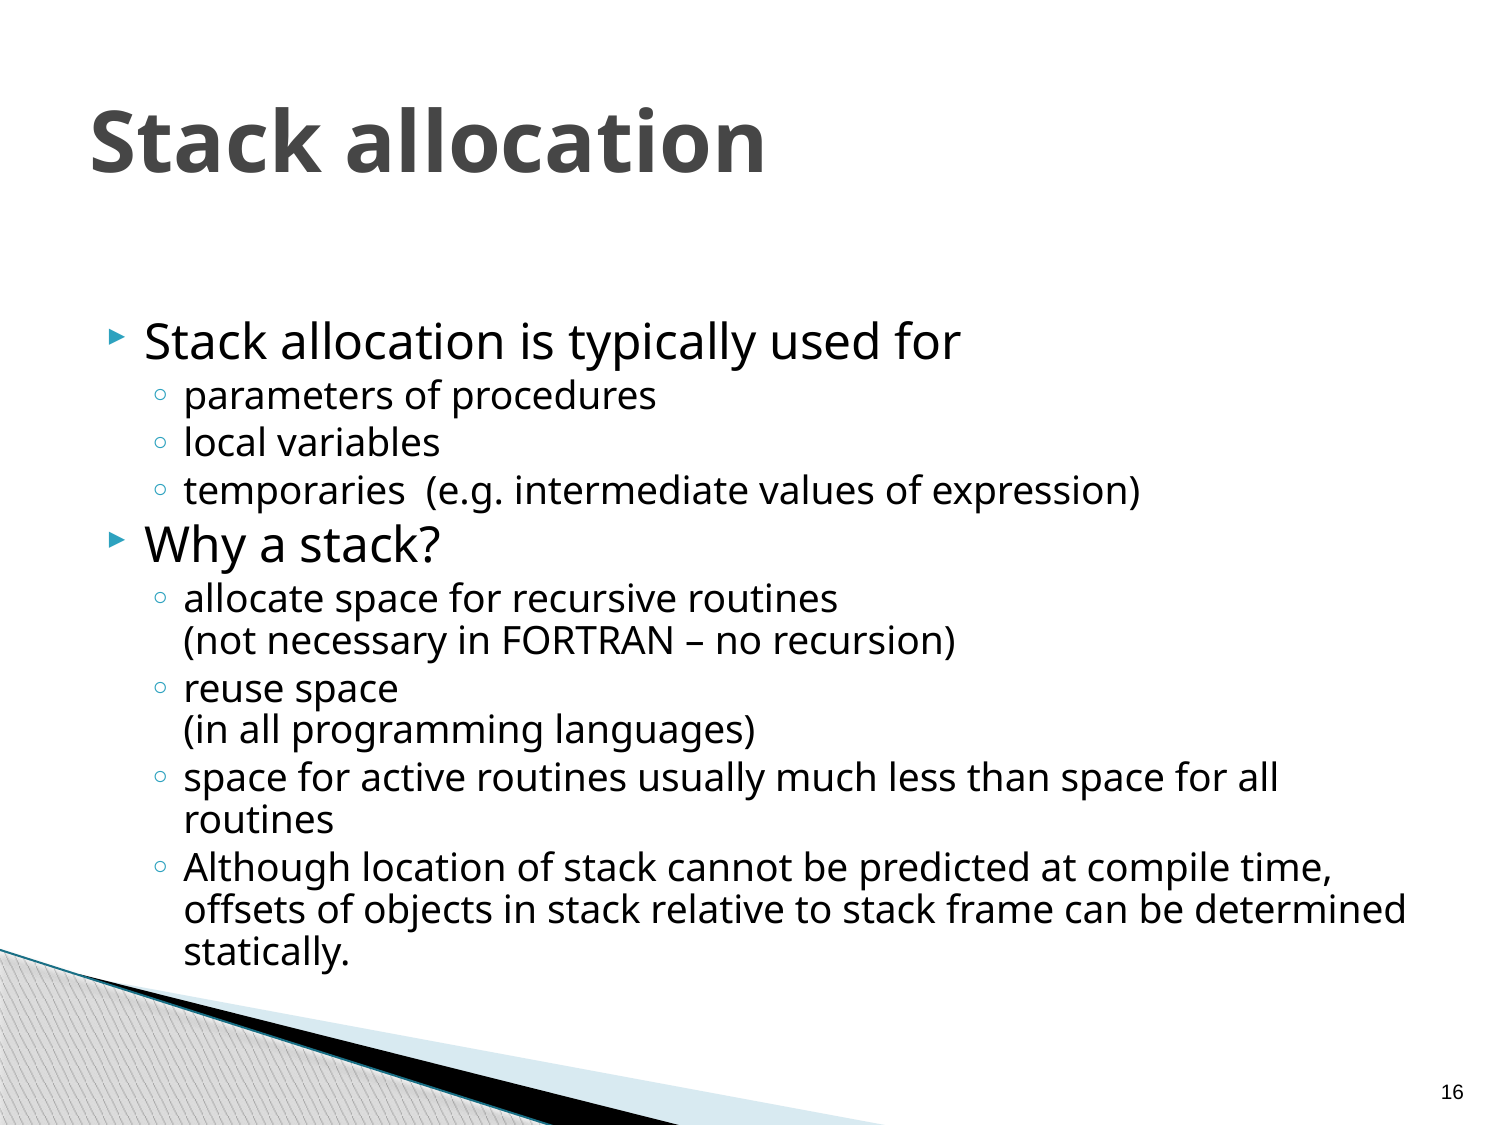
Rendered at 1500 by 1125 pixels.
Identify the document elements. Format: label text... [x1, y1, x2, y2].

slide_number 16 [1325, 1051, 1479, 1112]
list Stack allocation is typically used for parameters of procedures local variables temporaries (e.g. intermediate values of expression) Why a stack? allocate space for recursive routines (not necessary in FORTRAN – no recursion) reuse space (in all programming languages) space for active routines usually much less than space for all routines Although location of stack cannot be predicted at compile time, offsets of objects in stack relative to stack frame can be determined statically. [75, 243, 1425, 986]
title Stack allocation [75, 45, 1425, 233]
